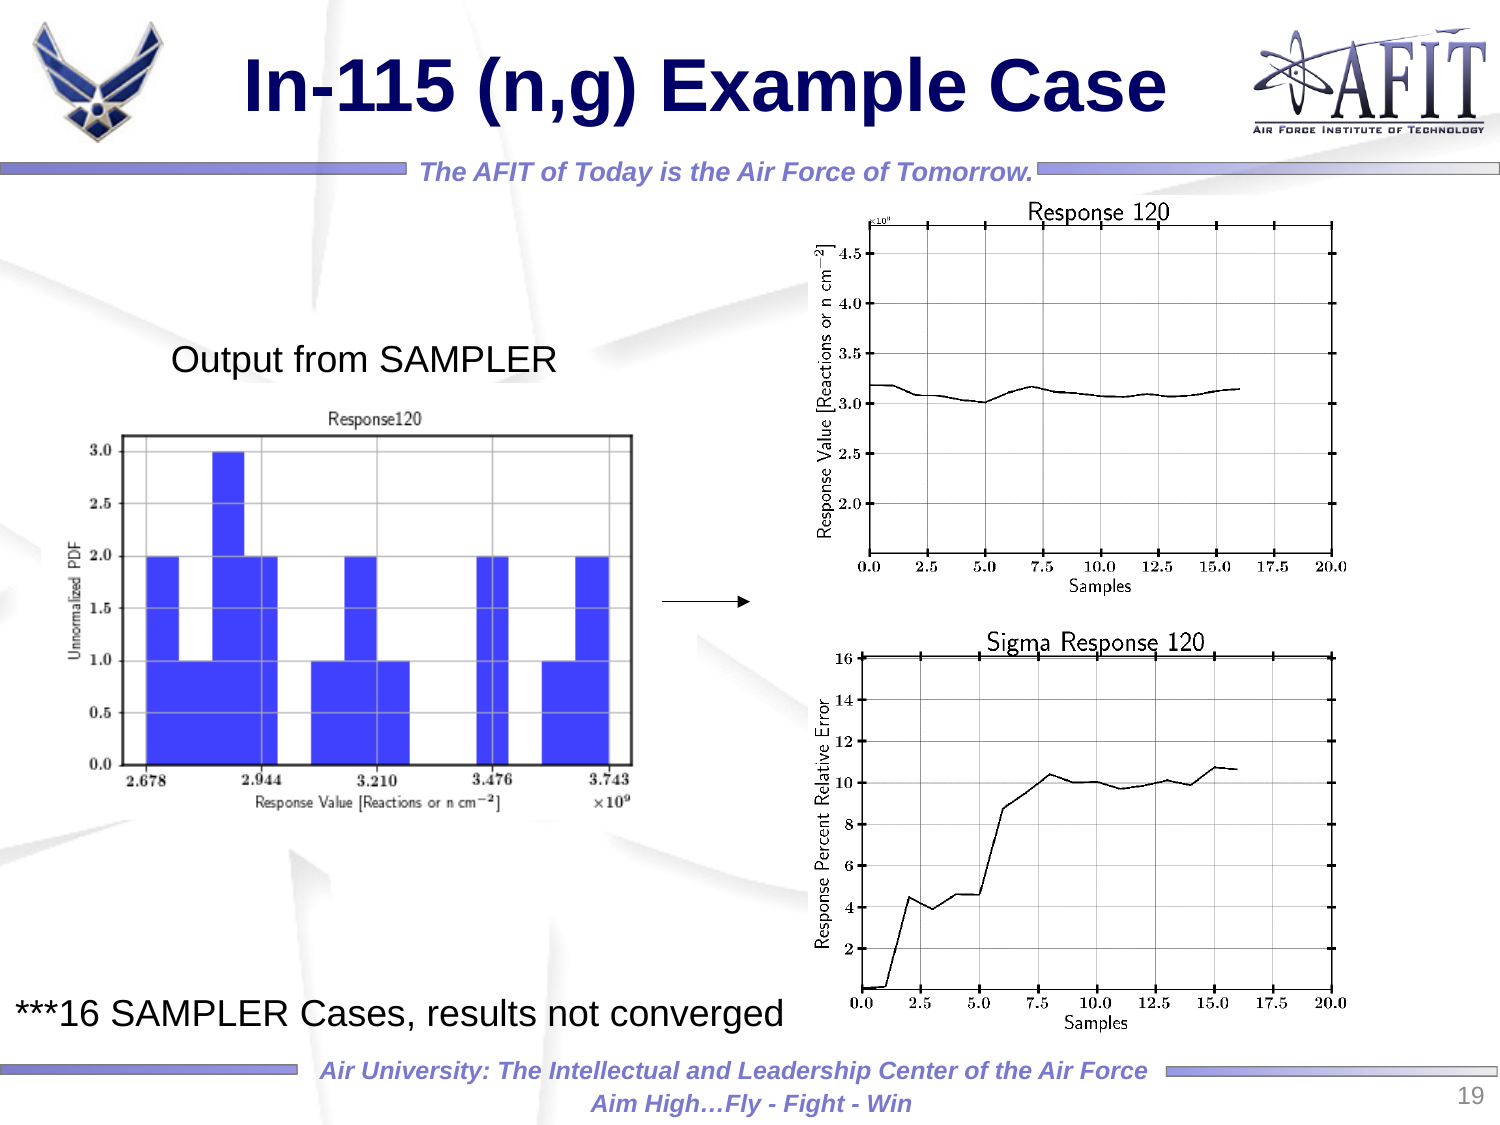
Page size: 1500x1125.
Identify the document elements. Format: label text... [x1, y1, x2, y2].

text_box [25, 0, 809, 177]
title In-115 (n,g) Example Case [809, 0, 1251, 163]
picture [808, 625, 1354, 1039]
list ***16 SAMPLER Cases, results not converged [0, 981, 1428, 1125]
picture [808, 195, 1354, 602]
picture [41, 383, 697, 821]
text_box Output from SAMPLER [156, 328, 690, 381]
slide_number 19 [1428, 1065, 1500, 1125]
